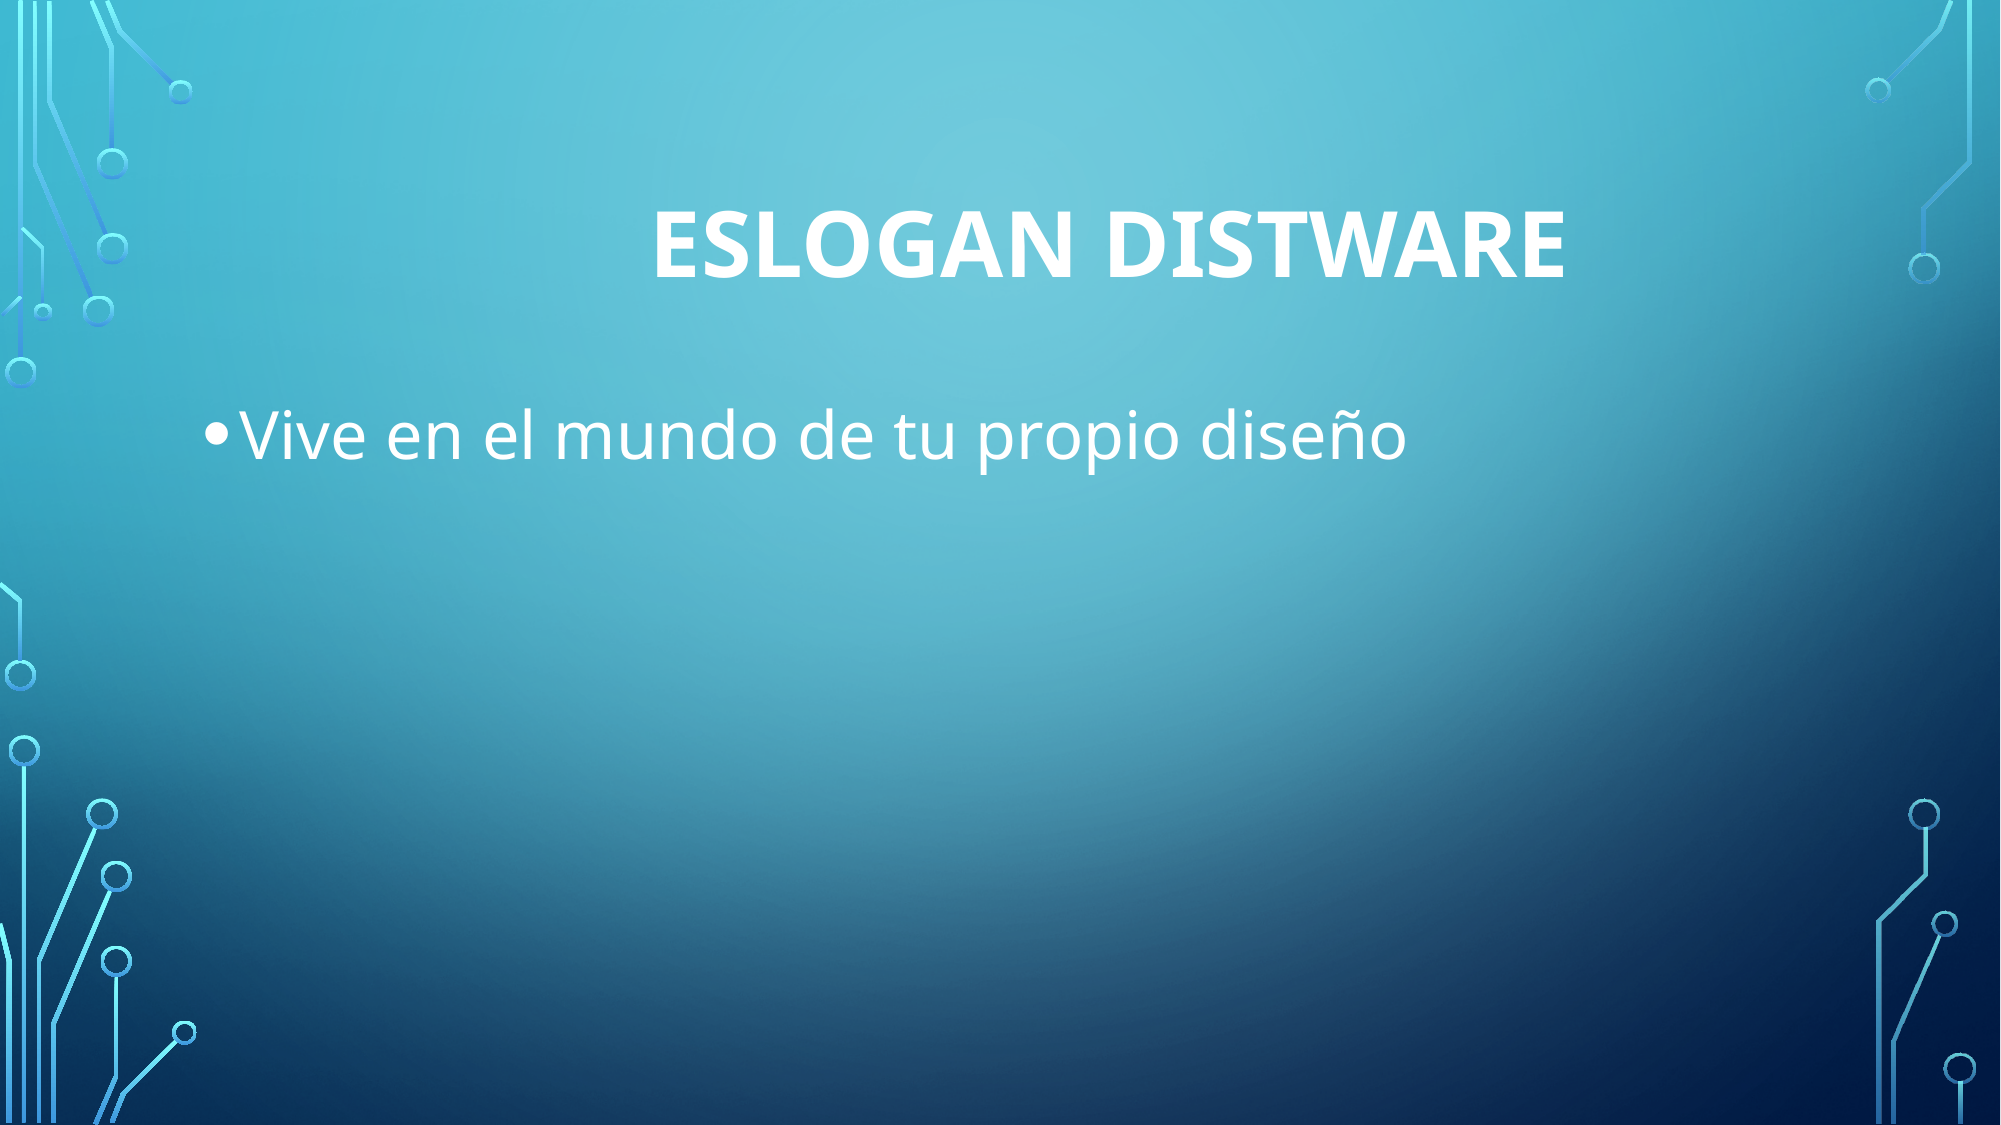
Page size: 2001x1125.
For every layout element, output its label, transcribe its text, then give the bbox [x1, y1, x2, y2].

list Vive en el mundo de tu propio diseño [187, 369, 1813, 950]
title ESLOGAN DISTWARE [24, 126, 1650, 369]
